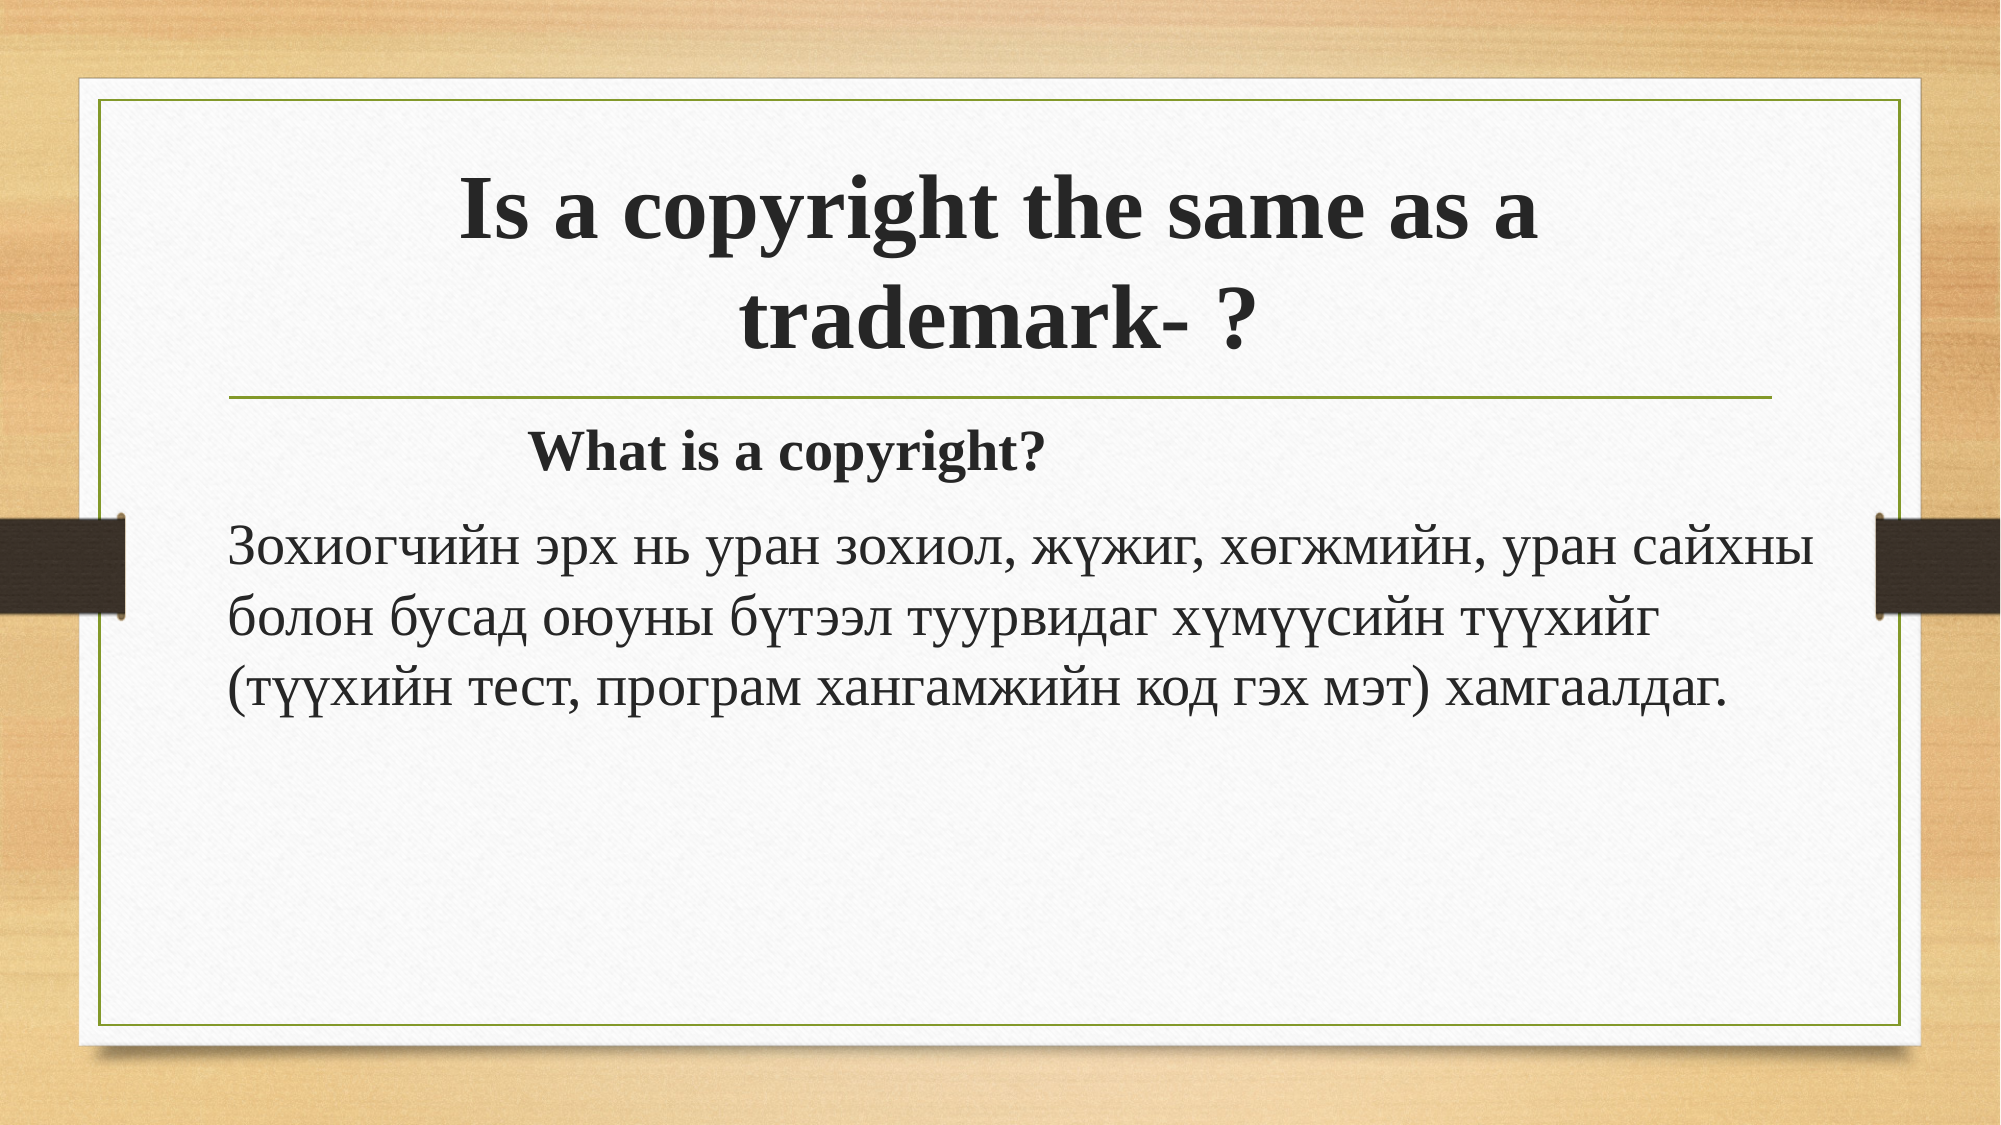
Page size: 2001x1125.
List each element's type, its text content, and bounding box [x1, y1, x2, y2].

picture [0, 0, 2001, 1125]
list What is a copyright? Зохиогчийн эрх нь уран зохиол, жүжиг, хөгжмийн, уран сайхны болон бусад оюуны бүтээл туурвидаг хүмүүсийн түүхийг (түүхийн тест, програм хангамжийн код гэх мэт) хамгаалдаг. [137, 404, 1863, 939]
title Is a copyright the same as a trademark- ? [212, 139, 1788, 375]
